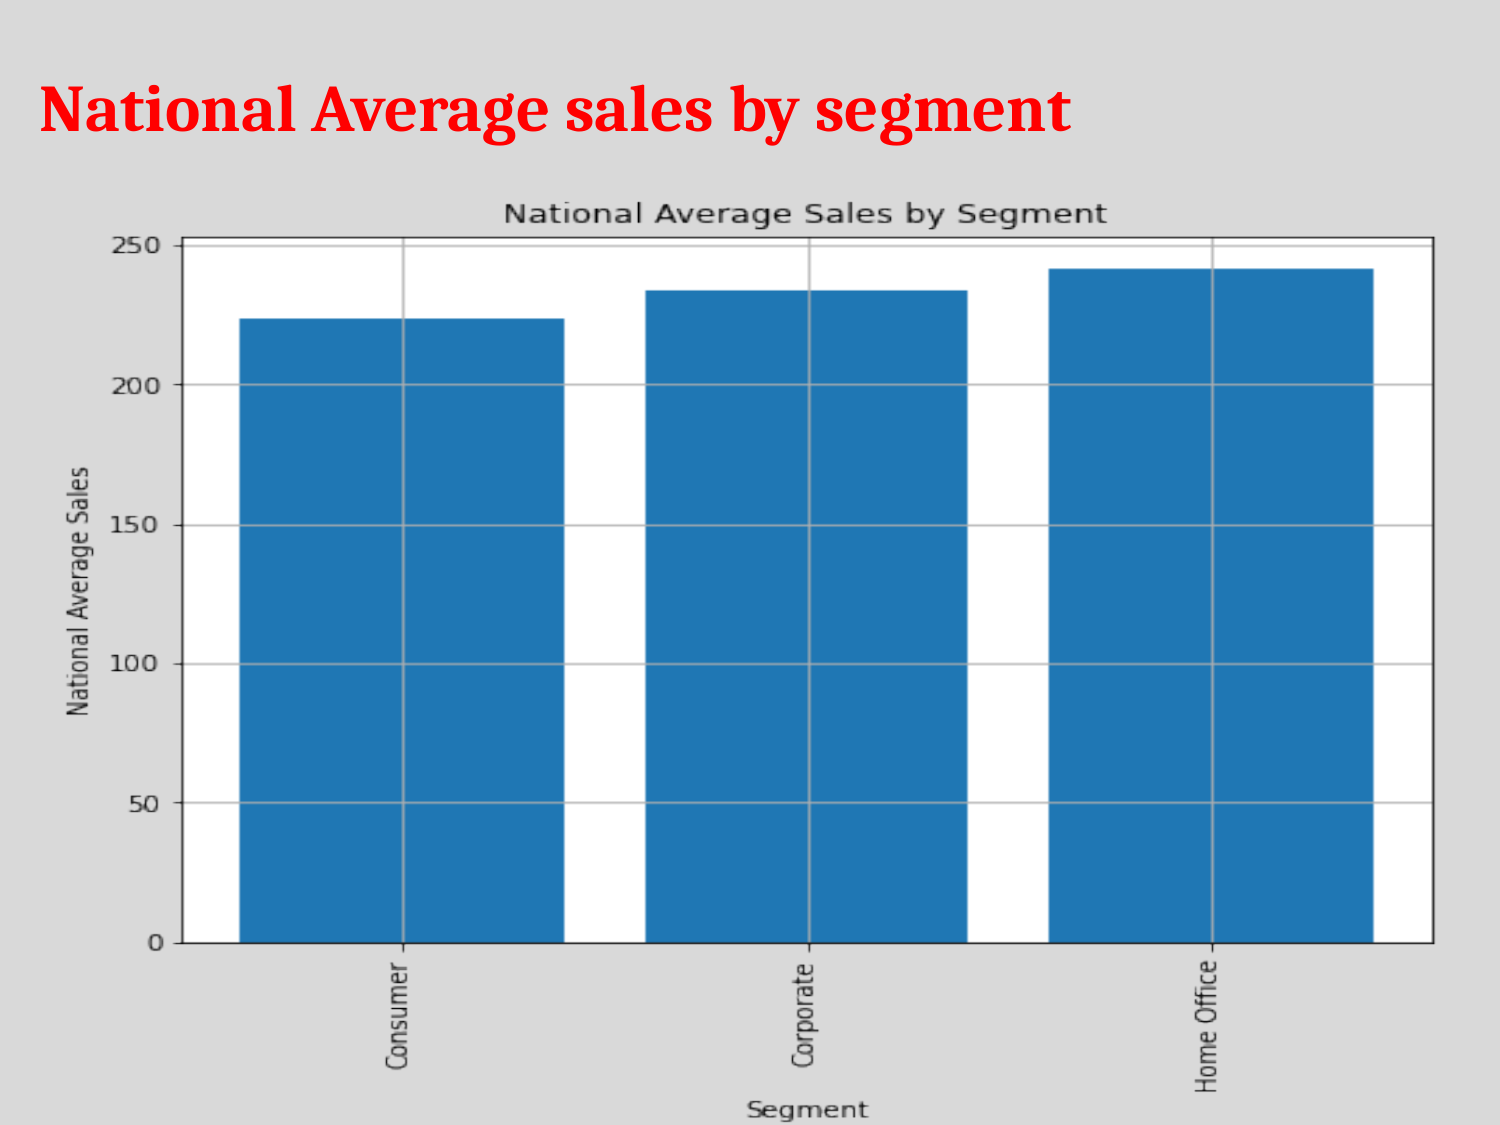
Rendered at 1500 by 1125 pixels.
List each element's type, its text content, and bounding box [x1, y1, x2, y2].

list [49, 187, 1451, 1125]
title National Average sales by segment [24, 45, 1425, 175]
